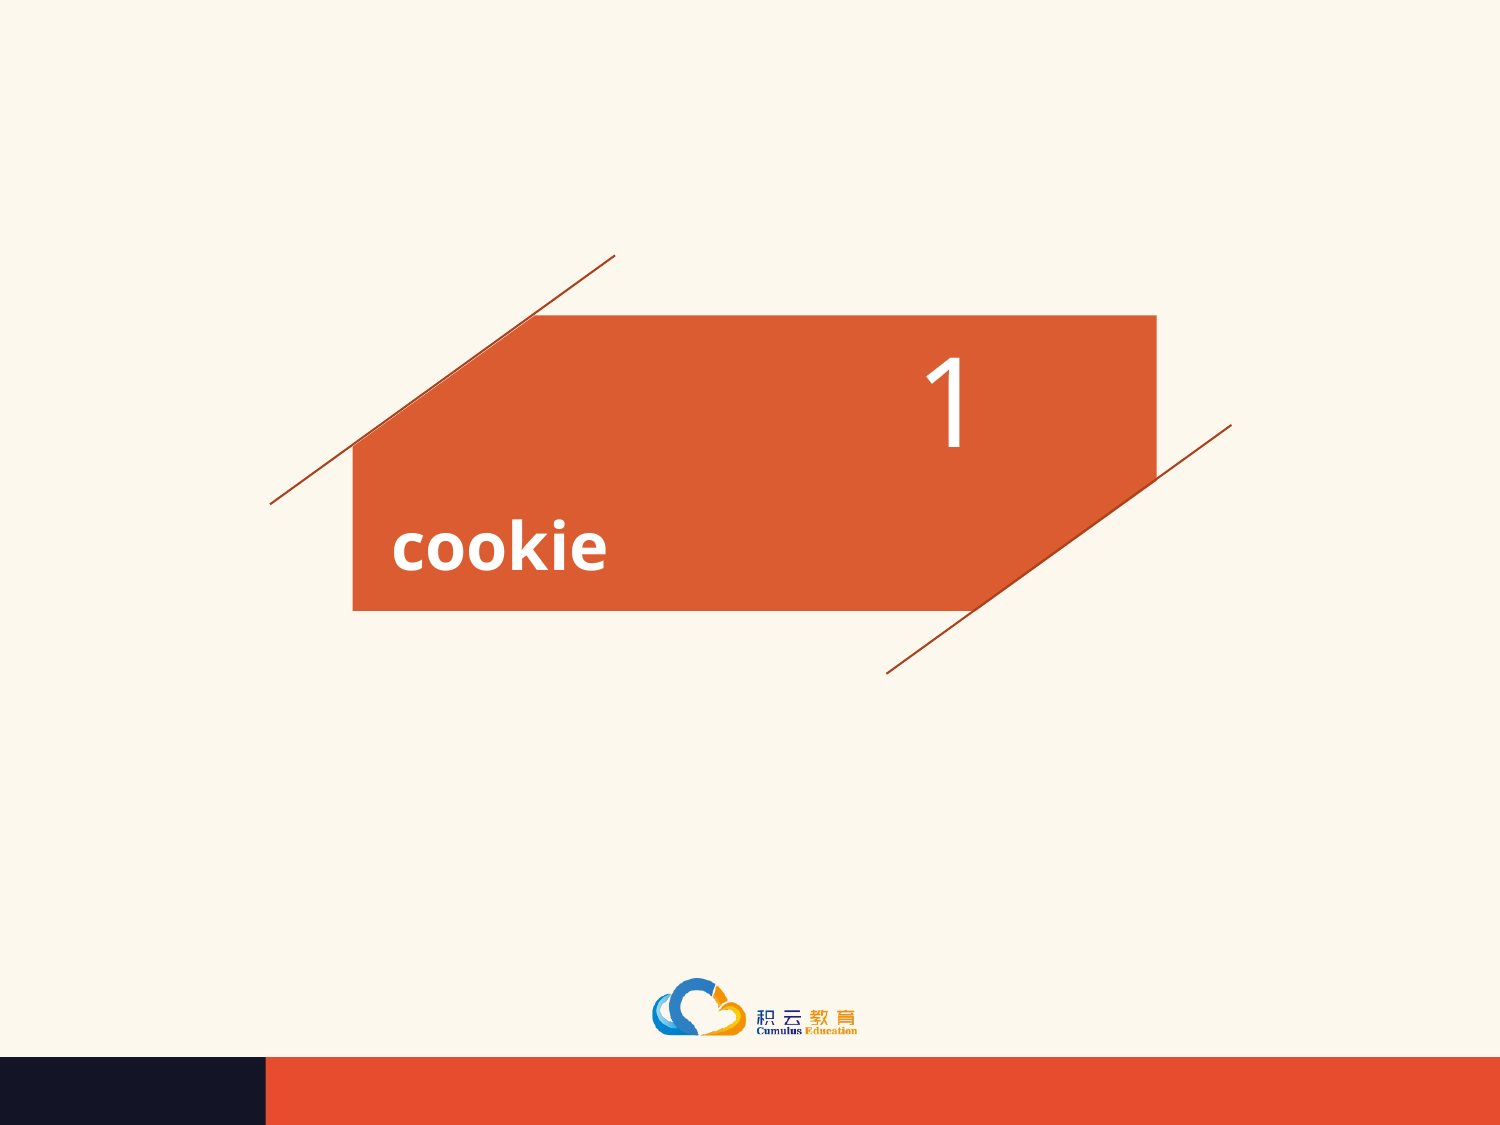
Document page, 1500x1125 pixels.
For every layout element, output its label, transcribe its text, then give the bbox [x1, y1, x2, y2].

picture [643, 971, 869, 1044]
text_box [352, 315, 1004, 611]
text_box 1 [908, 315, 995, 456]
text_box cookie [383, 456, 1085, 591]
text_box [995, 315, 1157, 533]
